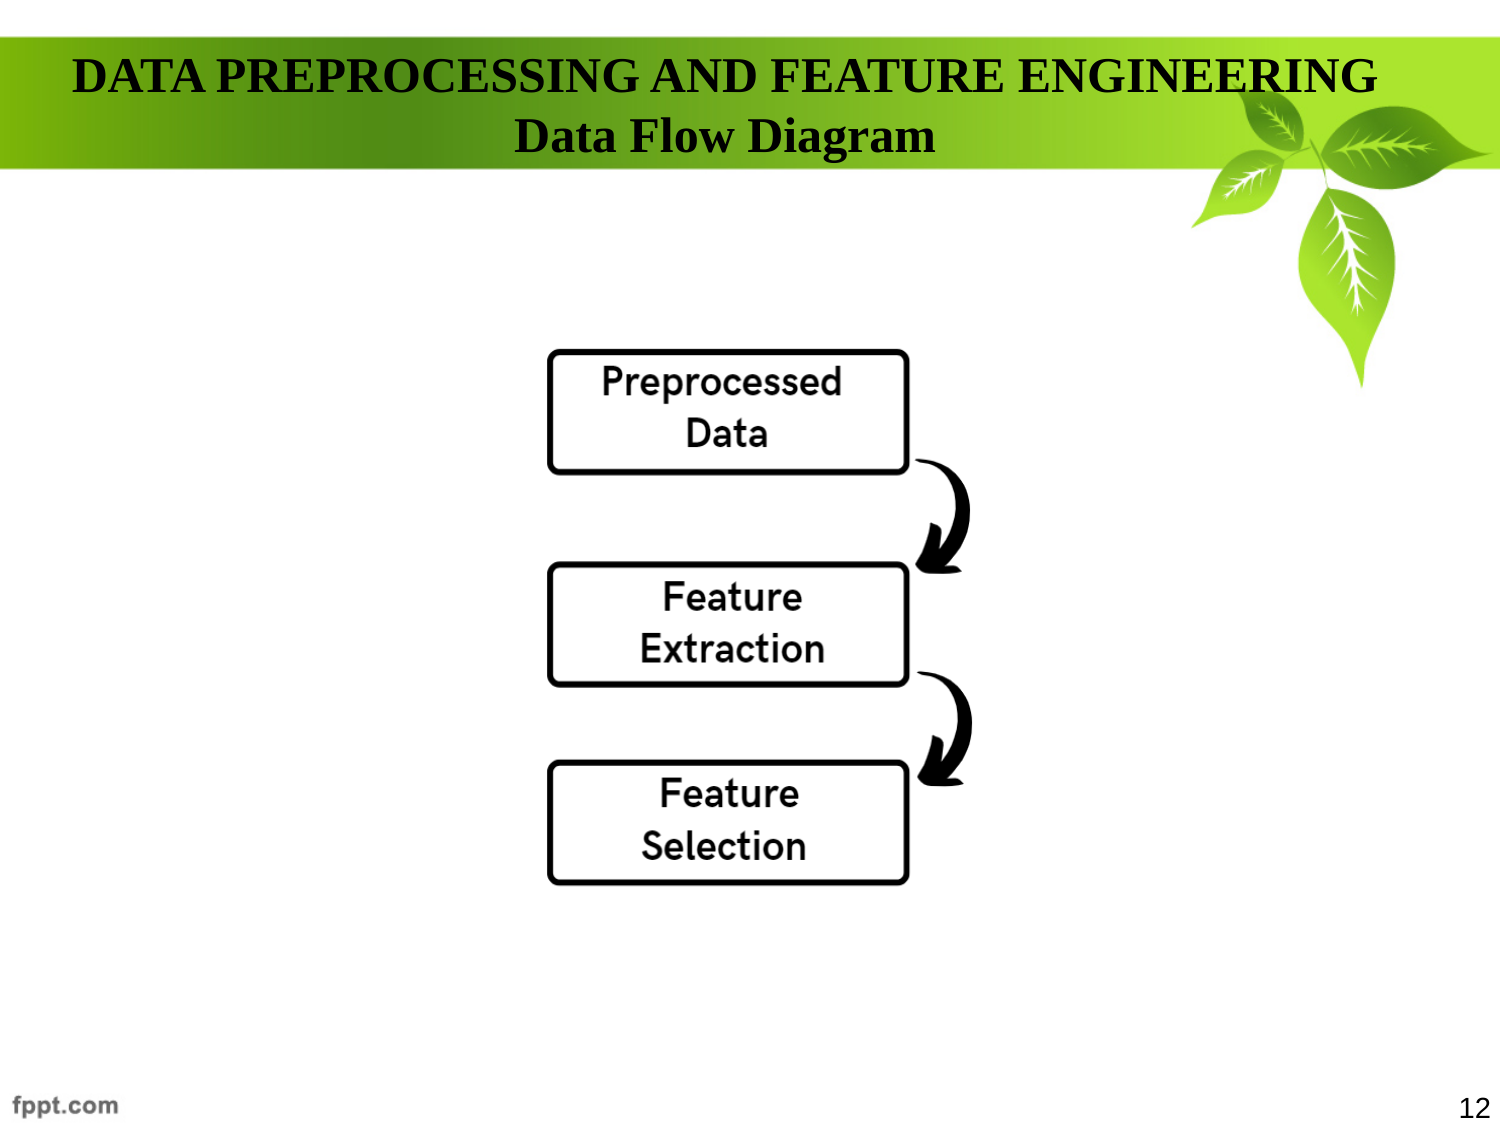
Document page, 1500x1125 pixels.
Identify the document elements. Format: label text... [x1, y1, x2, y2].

slide_number 12 [1155, 1081, 1500, 1125]
picture [0, 0, 1500, 1125]
title DATA PREPROCESSING AND FEATURE ENGINEERING Data Flow Diagram [29, 30, 1422, 174]
